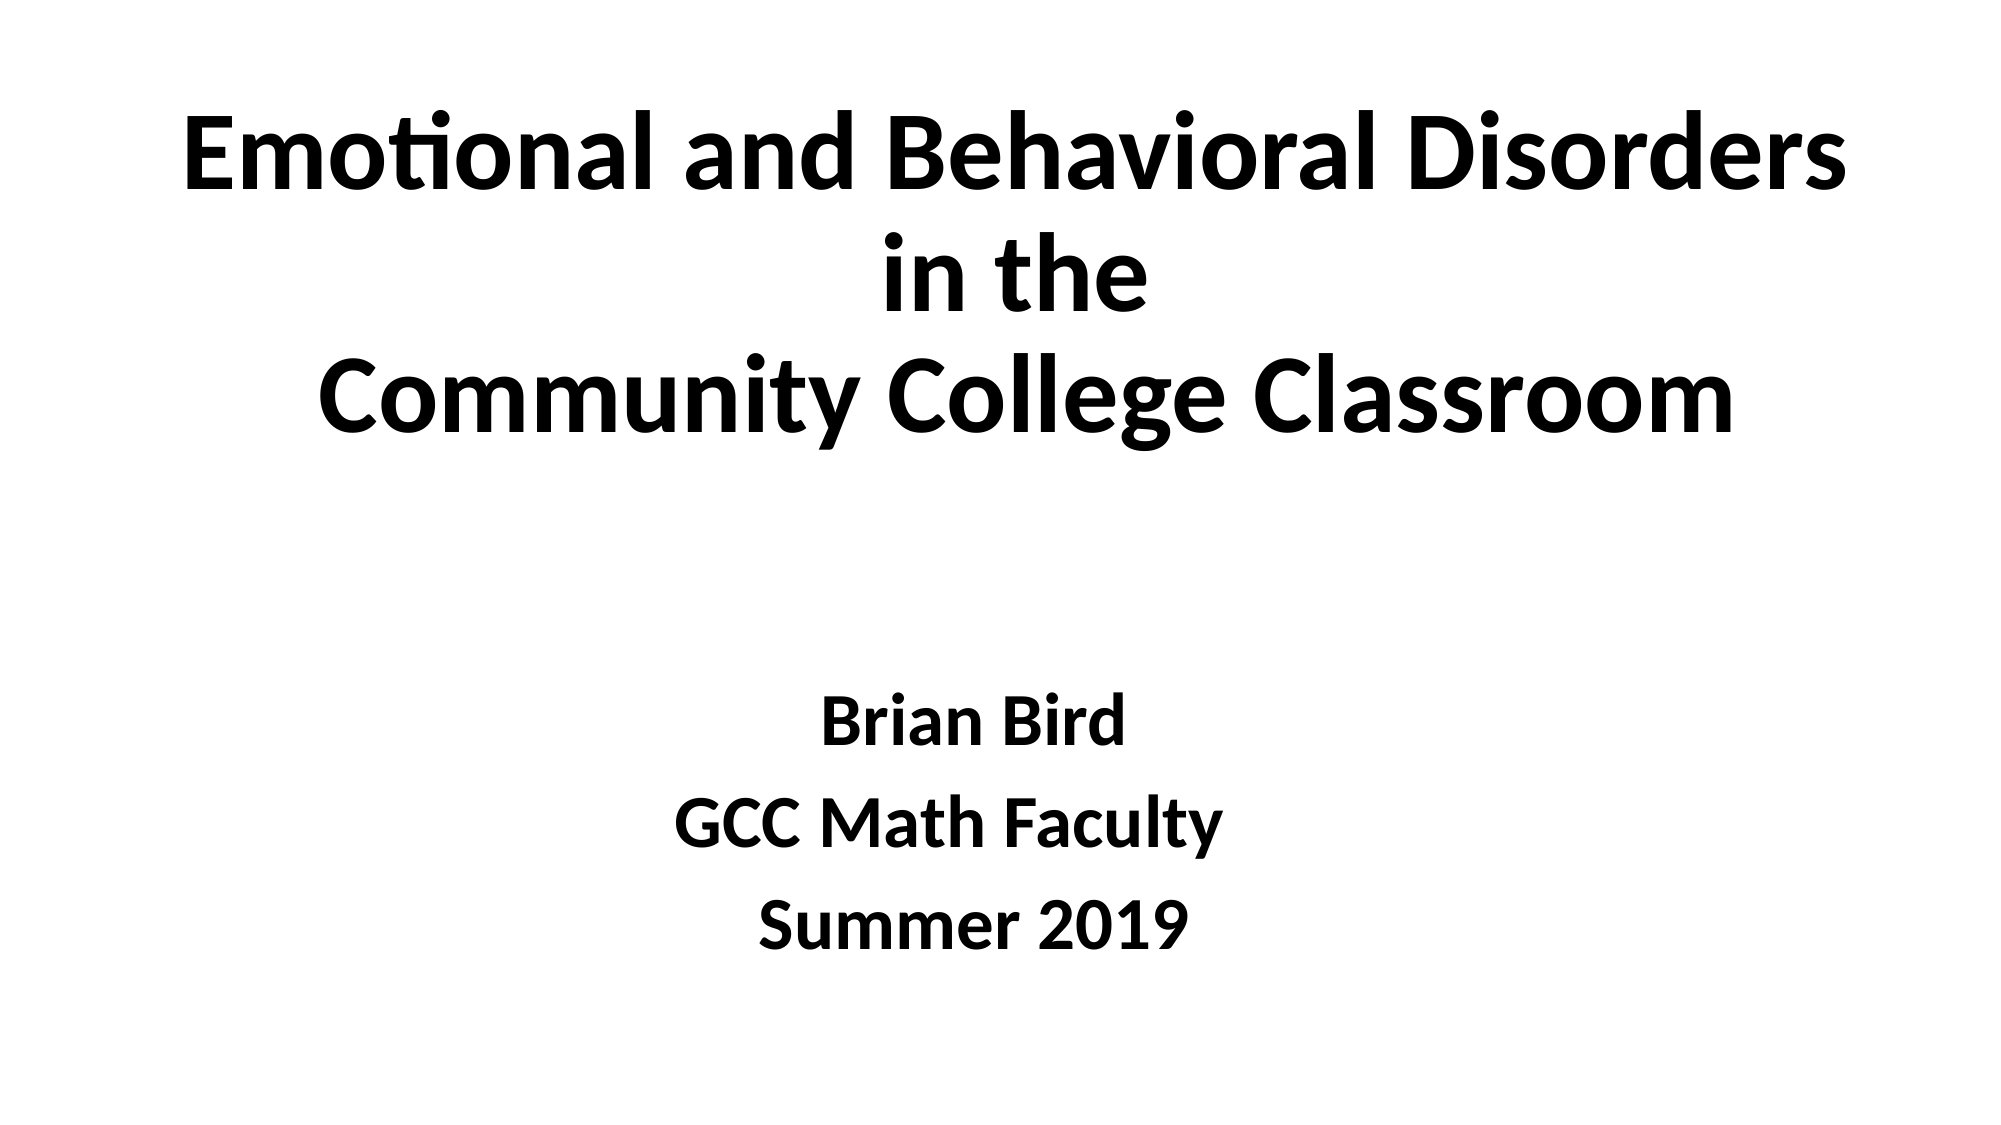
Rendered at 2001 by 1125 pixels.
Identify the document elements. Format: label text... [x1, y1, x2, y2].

subtitle Brian Bird GCC Math Faculty Summer 2019 [201, 562, 1748, 959]
title Emotional and Behavioral Disorders in the Community College Classroom [105, 49, 1952, 465]
